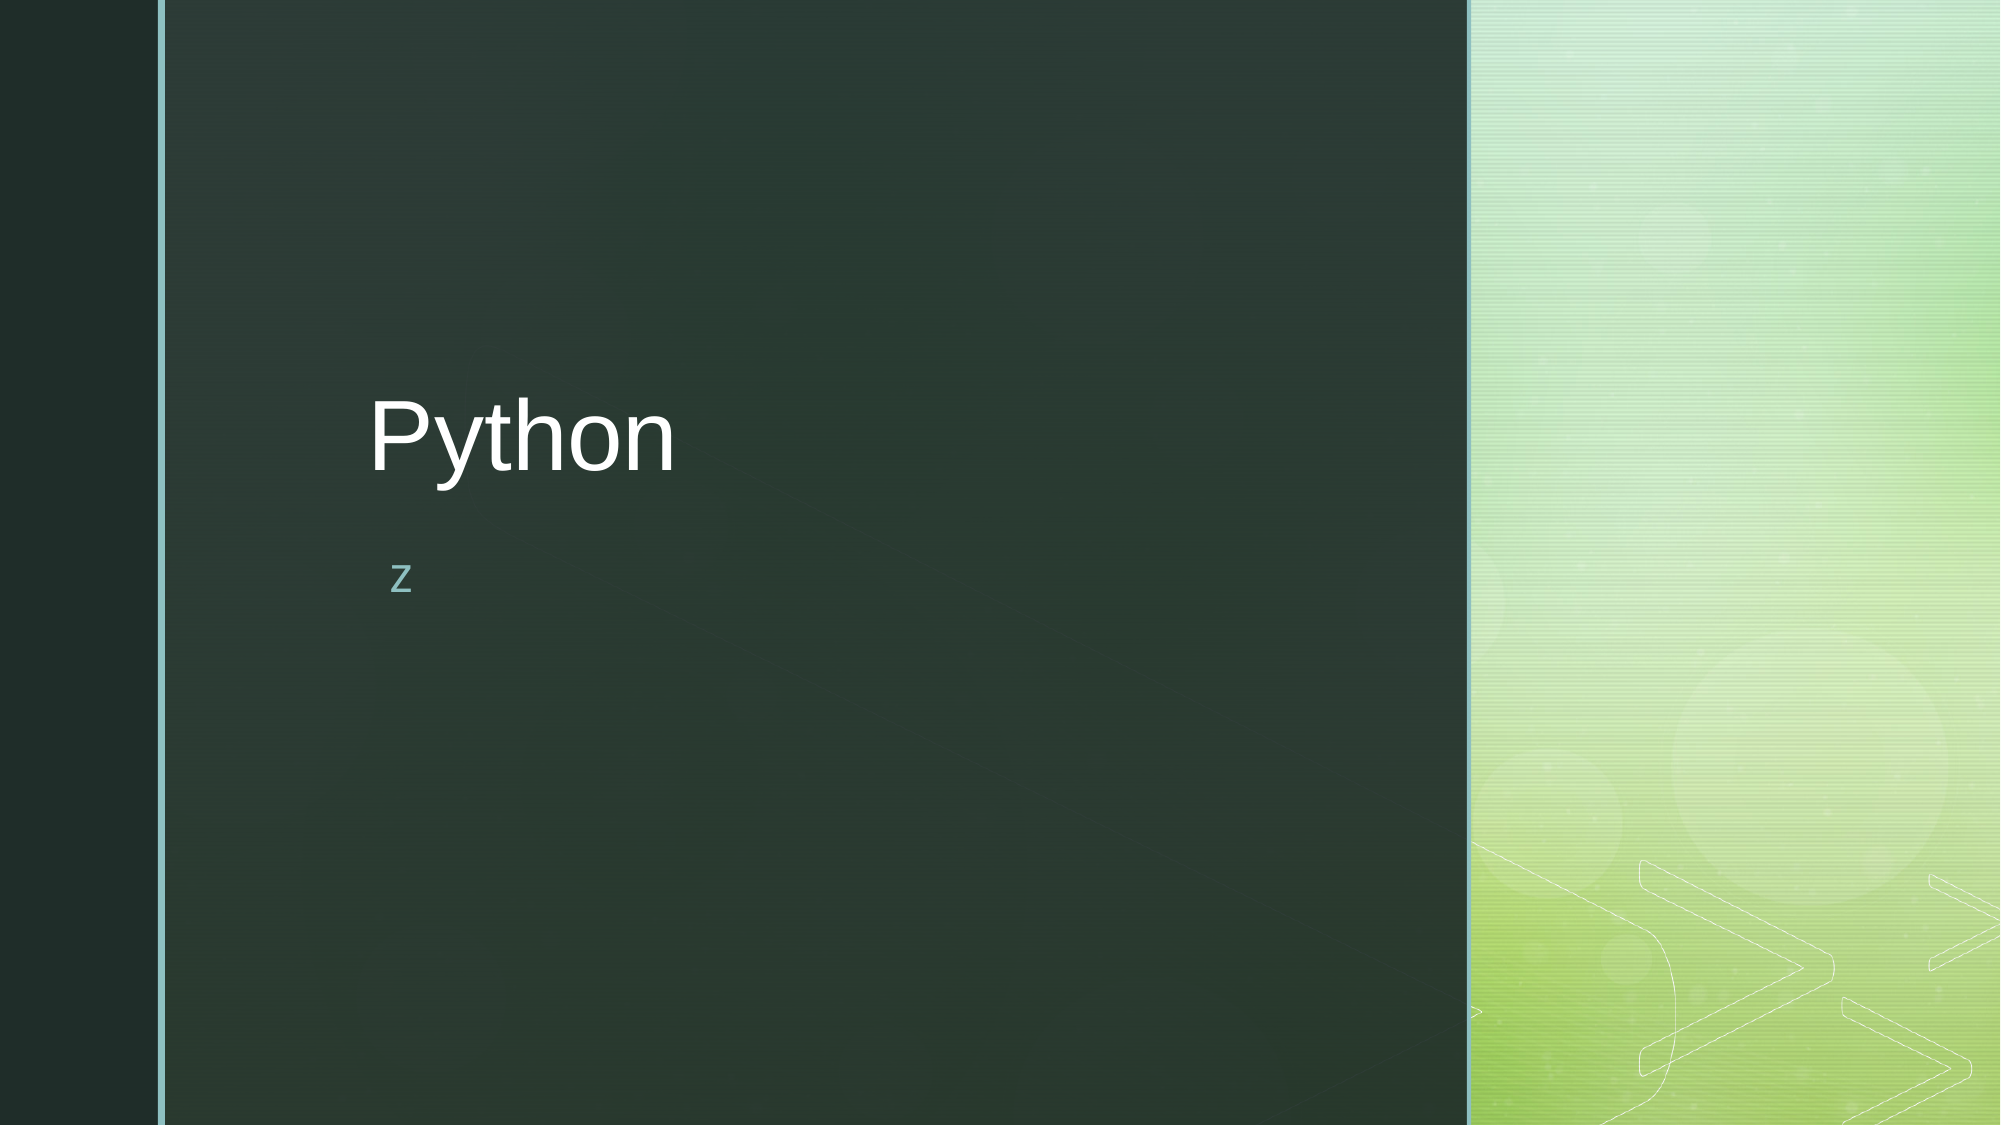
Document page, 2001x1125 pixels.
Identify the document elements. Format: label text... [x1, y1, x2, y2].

picture [1472, 0, 2001, 1125]
title Python [0, 376, 694, 749]
